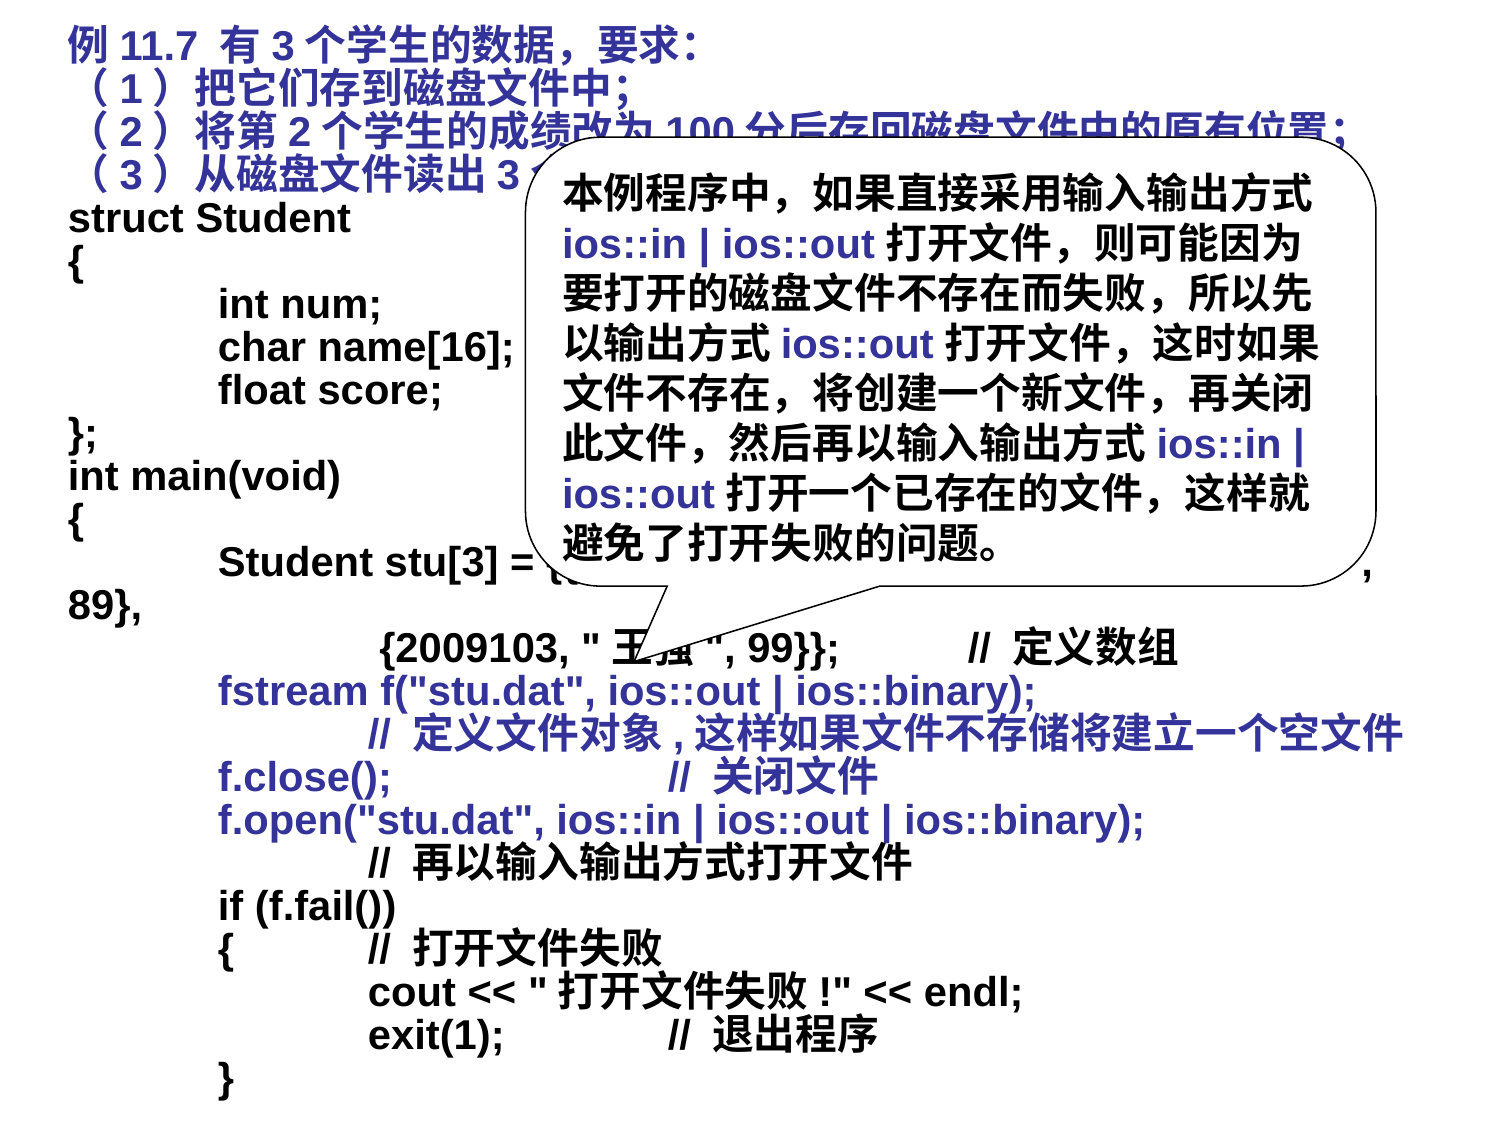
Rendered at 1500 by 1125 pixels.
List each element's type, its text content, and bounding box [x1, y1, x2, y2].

text_box 例11.7 有3个学生的数据，要求： （1）把它们存到磁盘文件中； （2）将第2个学生的成绩改为100分后存回磁盘文件中的原有位置； （3）从磁盘文件读出3个学生的数据并在屏幕加以显示。 struct Student // 学生结构 { int num; // 学号 char name[16]; // 姓名 float score; // 成绩 }; int main(void) // 主函数main() { Student stu[3] = {{2009101, "李靖", 98}, {2009102, "刘敏", 89}, {2009103, "王强", 99}}; // 定义数组 fstream f("stu.dat", ios::out | ios::binary); // 定义文件对象,这样如果文件不存储将建立一个空文件 f.close(); // 关闭文件 f.open("stu.dat", ios::in | ios::out | ios::binary); // 再以输入输出方式打开文件 if (f.fail()) { // 打开文件失败 cout << "打开文件失败!" << endl; exit(1); // 退出程序 } …… [53, 18, 1447, 1125]
text_box 本例程序中，如果直接采用输入输出方式ios::in | ios::out打开文件，则可能因为要打开的磁盘文件不存在而失败，所以先以输出方式ios::out打开文件，这时如果文件不存在，将创建一个新文件，再关闭此文件，然后再以输入输出方式ios::in | ios::out打开一个已存在的文件，这样就避免了打开失败的问题。 [525, 137, 1376, 662]
